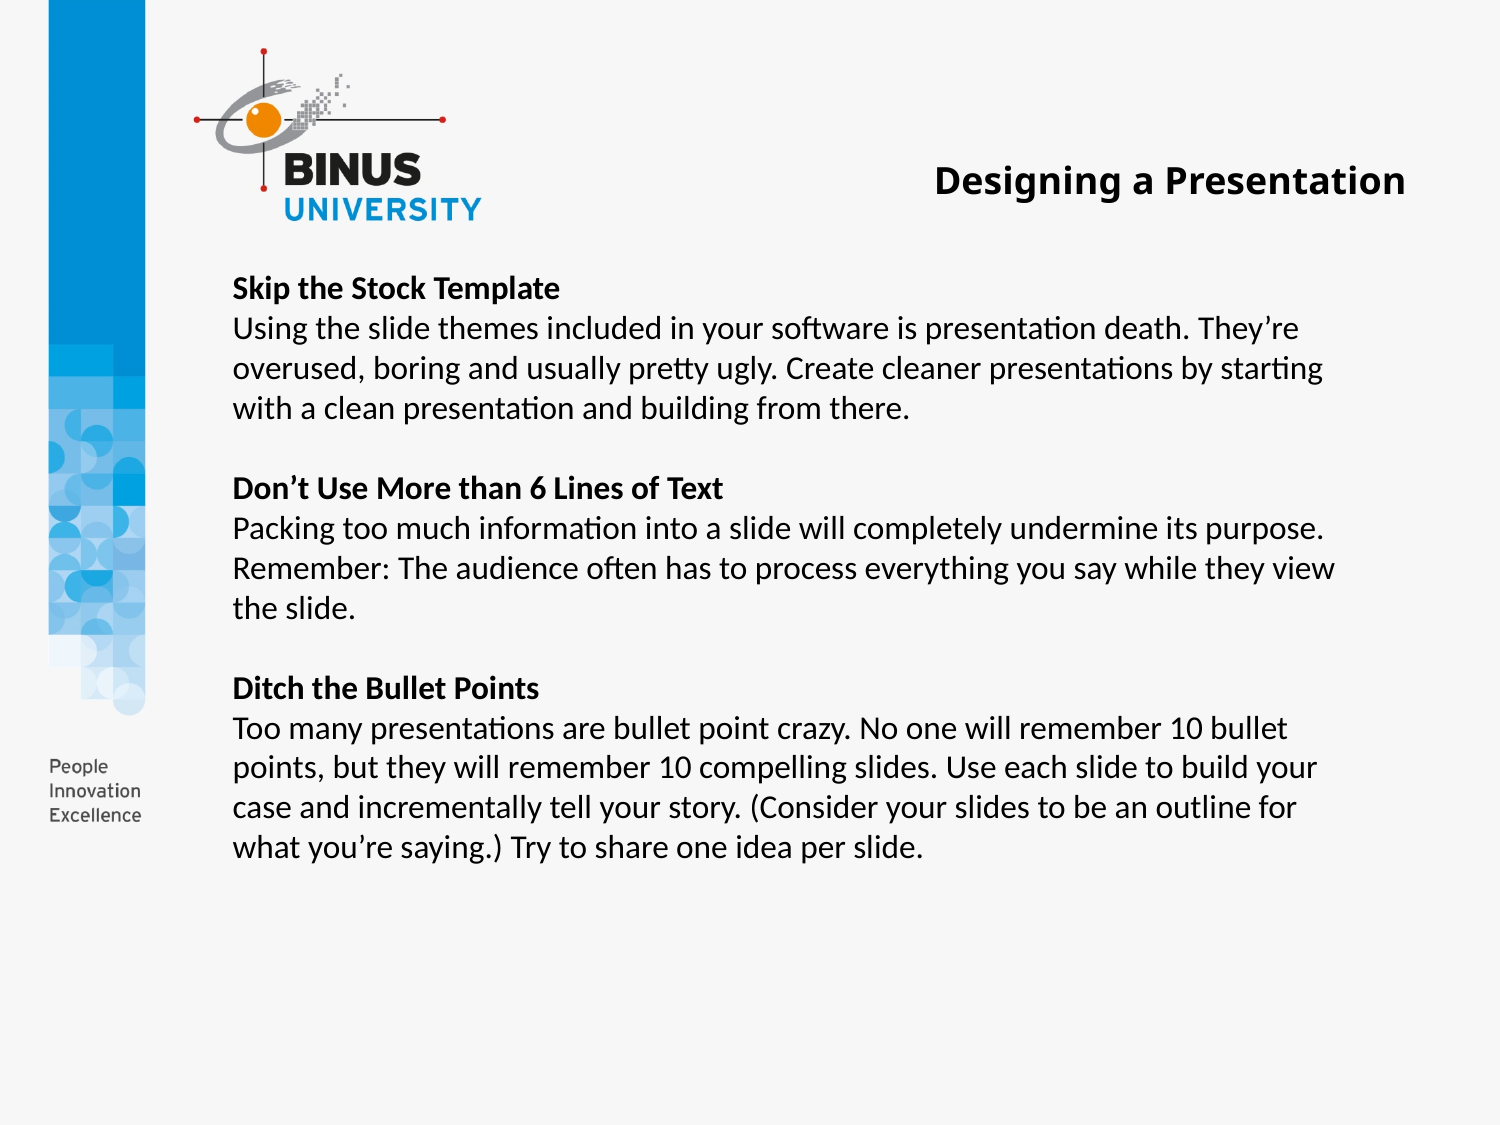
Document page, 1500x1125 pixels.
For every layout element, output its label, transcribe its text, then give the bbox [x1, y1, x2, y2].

text_box Skip the Stock Template Using the slide themes included in your software is presentation death. They’re overused, boring and usually pretty ugly. Create cleaner presentations by starting with a clean presentation and building from there. Don’t Use More than 6 Lines of Text Packing too much information into a slide will completely undermine its purpose. Remember: The audience often has to process everything you say while they view the slide. Ditch the Bullet Points Too many presentations are bullet point crazy. No one will remember 10 bullet points, but they will remember 10 compelling slides. Use each slide to build your case and incrementally tell your story. (Consider your slides to be an outline for what you’re saying.) Try to share one idea per slide. [217, 259, 1358, 873]
picture [0, 0, 1500, 845]
text_box Designing a Presentation [918, 149, 1423, 210]
